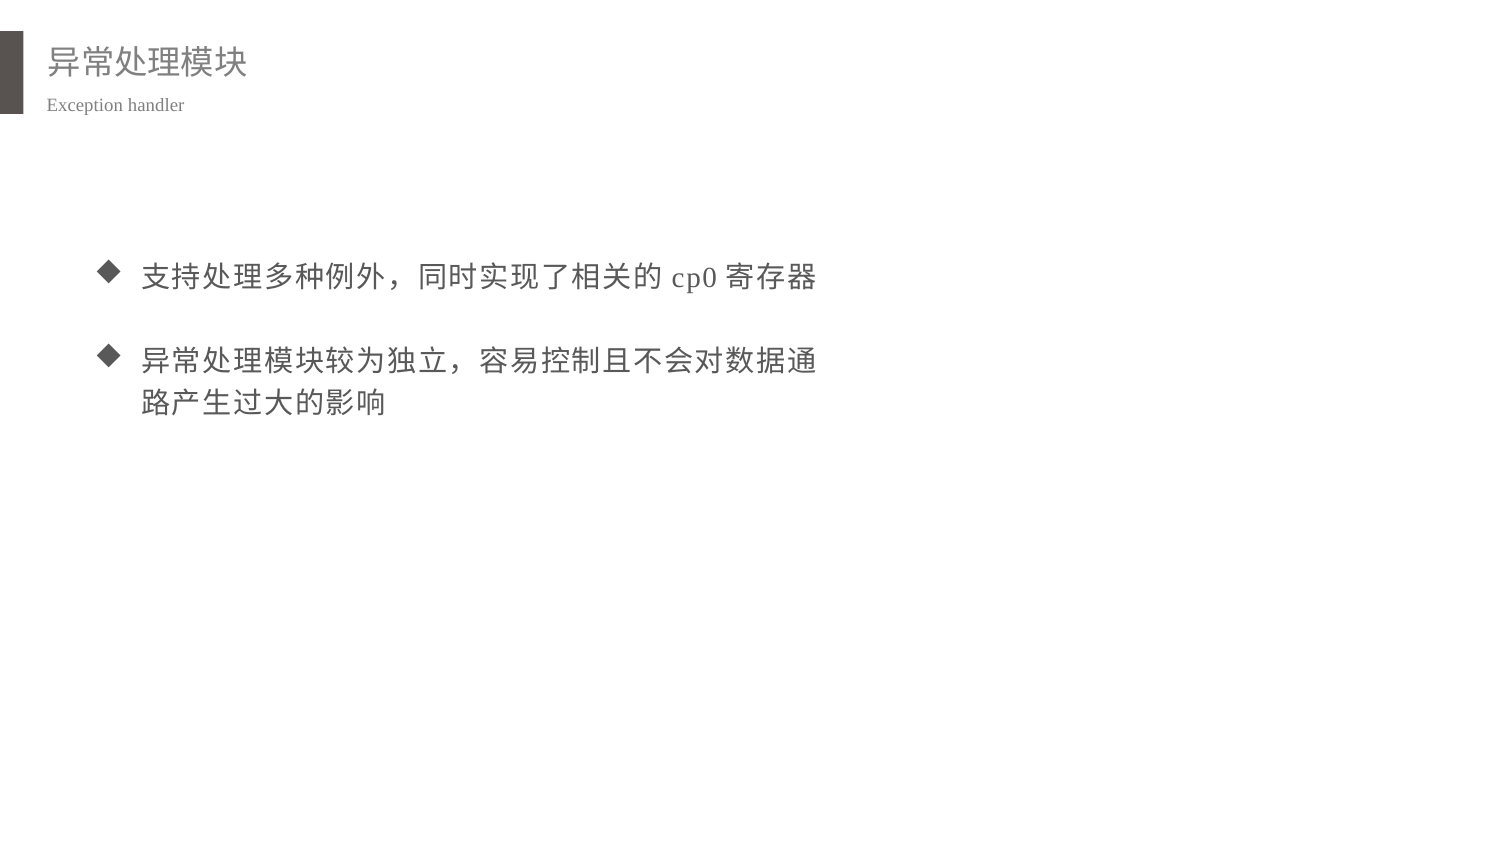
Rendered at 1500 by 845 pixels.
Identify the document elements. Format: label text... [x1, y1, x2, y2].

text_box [0, 0, 438, 192]
text_box 支持处理多种例外，同时实现了相关的cp0寄存器 异常处理模块较为独立，容易控制且不会对数据通路产生过大的影响 [94, 251, 831, 420]
